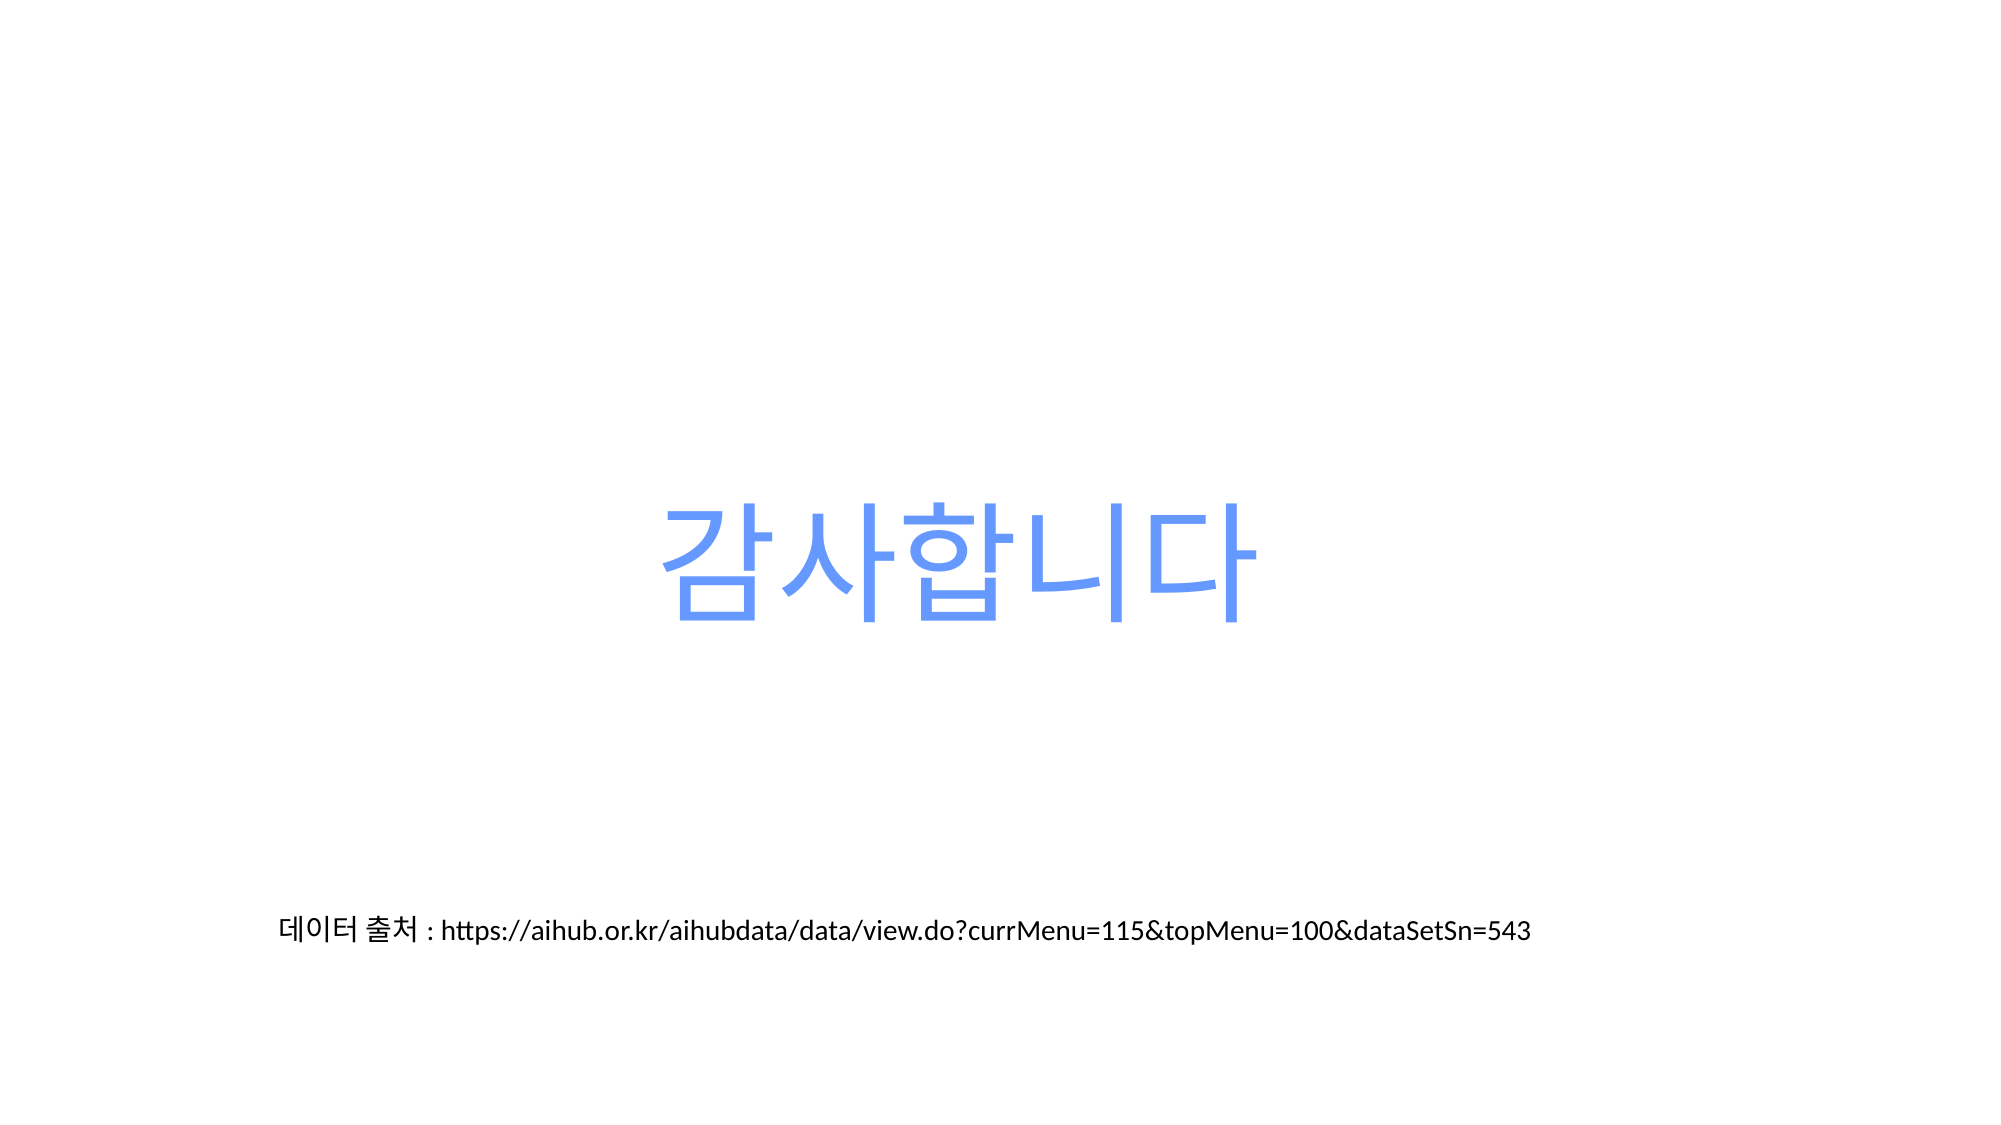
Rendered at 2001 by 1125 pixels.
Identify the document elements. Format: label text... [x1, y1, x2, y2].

text_box 감사합니다 [641, 466, 1359, 659]
text_box 데이터 출처: https://aihub.or.kr/aihubdata/data/view.do?currMenu=115&topMenu=100&dataSetSn=543 [263, 895, 1737, 1047]
